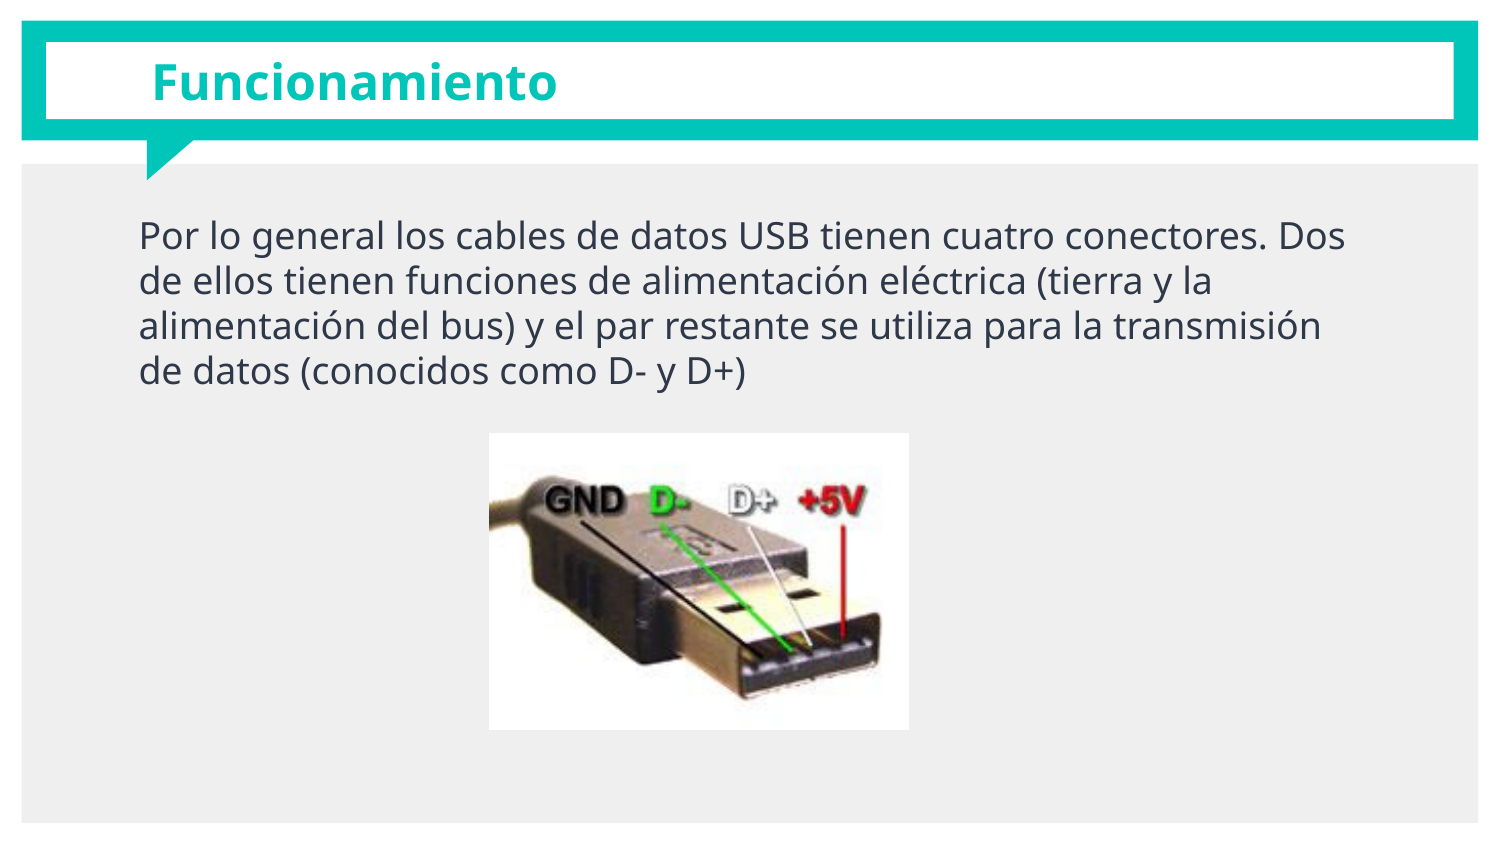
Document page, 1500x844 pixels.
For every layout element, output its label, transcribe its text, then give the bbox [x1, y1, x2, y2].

list Por lo general los cables de datos USB tienen cuatro conectores. Dos de ellos tienen funciones de alimentación eléctrica (tierra y la alimentación del bus) y el par restante se utiliza para la transmisión de datos (conocidos como D- y D+) [123, 196, 1377, 808]
title Funcionamiento [136, 20, 1441, 141]
picture [489, 432, 909, 730]
